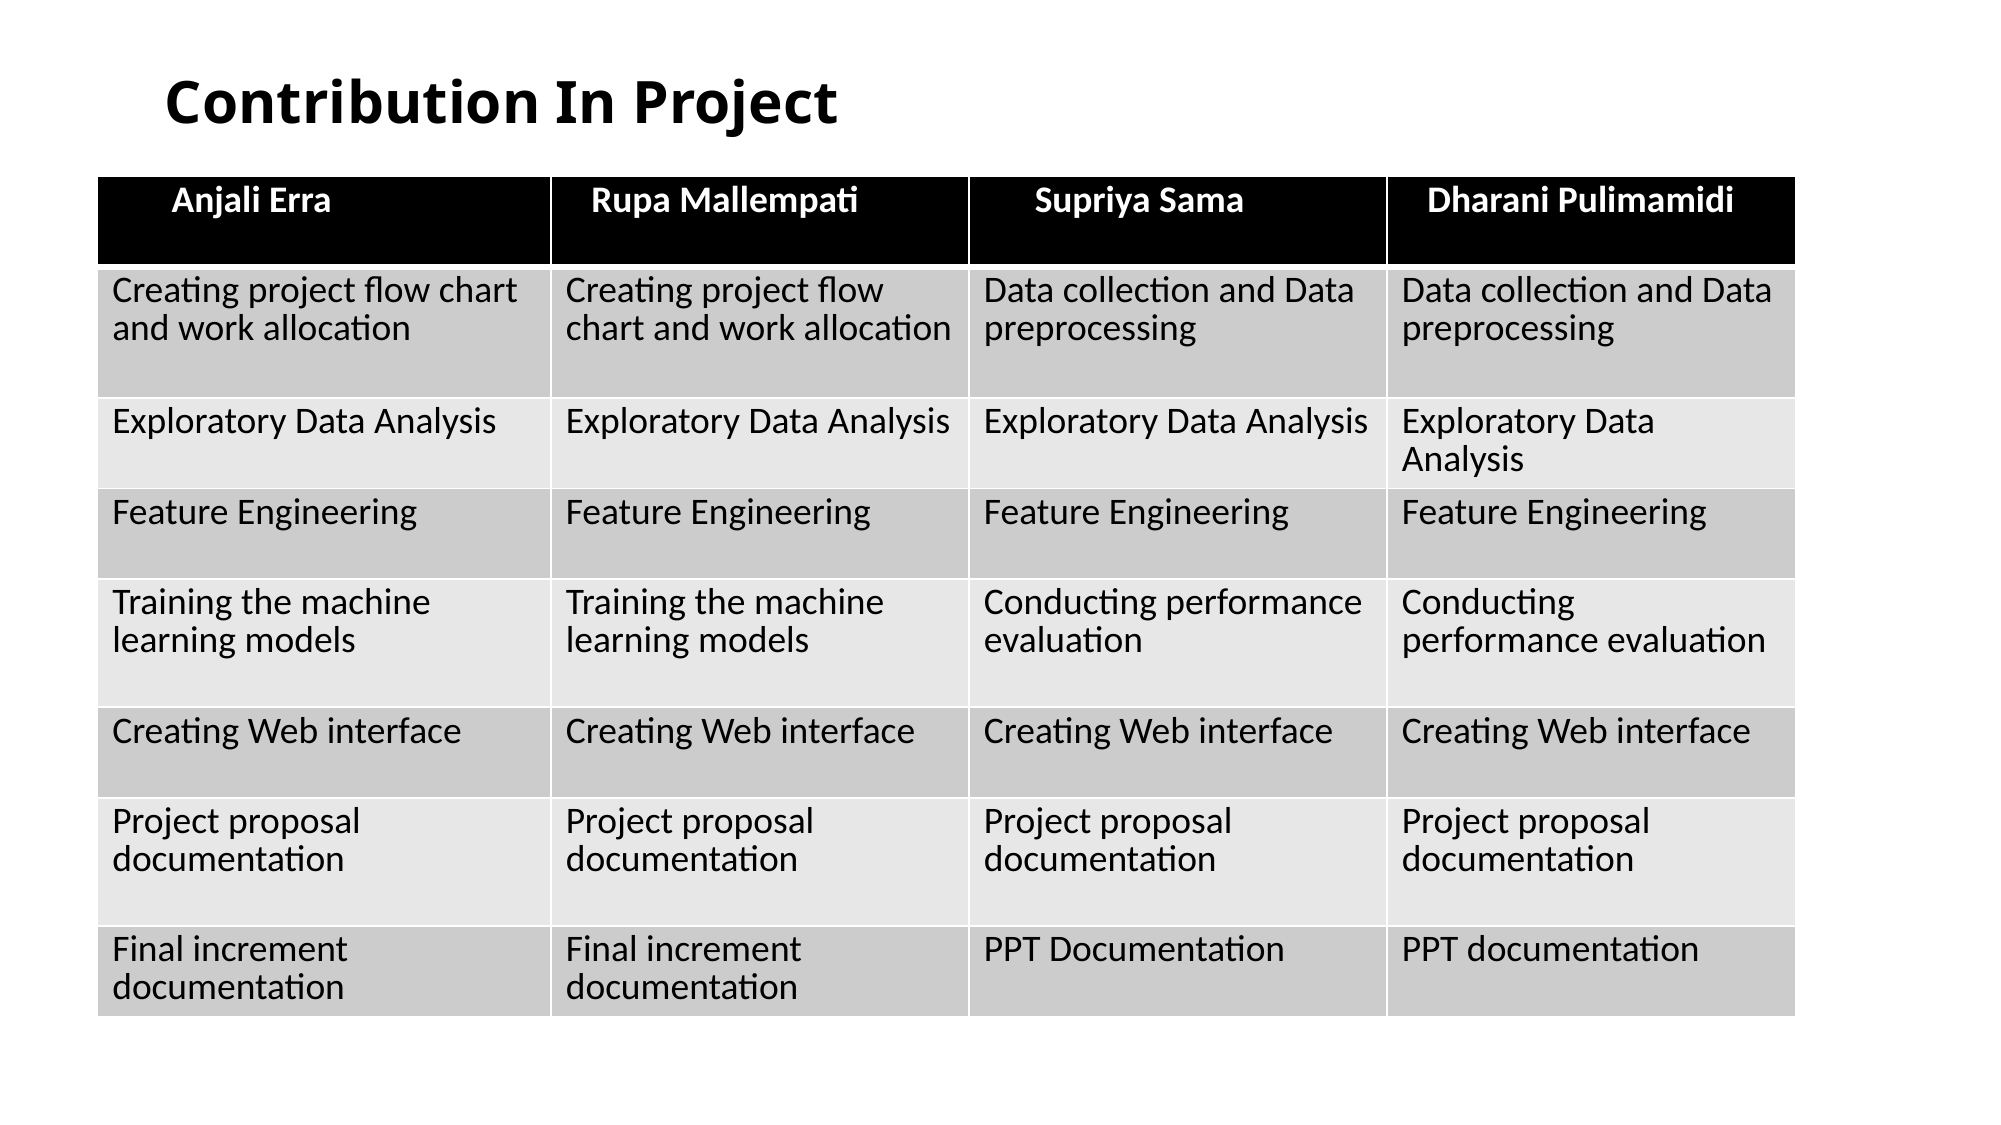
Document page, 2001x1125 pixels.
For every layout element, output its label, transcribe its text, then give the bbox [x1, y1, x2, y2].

table_cell PPT Documentation [970, 927, 1386, 1016]
table_cell Project proposal documentation [552, 799, 968, 925]
table_cell Project proposal documentation [98, 799, 550, 925]
table_cell Data collection and Data preprocessing [1388, 270, 1795, 397]
table_header Supriya Sama [970, 177, 1386, 264]
table_cell Creating Web interface [1388, 708, 1795, 797]
table_cell Training the machine learning models [552, 580, 968, 706]
table_cell Exploratory Data Analysis [98, 399, 550, 488]
table_cell Training the machine learning models [98, 580, 550, 706]
table_cell Creating project flow chart and work allocation [98, 270, 550, 397]
table_cell Data collection and Data preprocessing [970, 270, 1386, 397]
table_cell Creating Web interface [552, 708, 968, 797]
table_cell Final increment documentation [98, 927, 550, 1016]
table_cell Final increment documentation [552, 927, 968, 1016]
table_header Anjali Erra [98, 177, 550, 264]
table_cell Exploratory Data Analysis [970, 399, 1386, 488]
title Contribution In Project [149, 65, 1849, 145]
table_cell Conducting performance evaluation [1388, 580, 1795, 706]
table_cell PPT documentation [1388, 927, 1795, 1016]
table_cell Creating project flow chart and work allocation [552, 270, 968, 397]
table_cell Feature Engineering [98, 489, 550, 578]
table_cell Creating Web interface [98, 708, 550, 797]
table_cell Feature Engineering [970, 489, 1386, 578]
table_cell Exploratory Data Analysis [552, 399, 968, 488]
table_cell Feature Engineering [552, 489, 968, 578]
table_cell Feature Engineering [1388, 489, 1795, 578]
table_cell Creating Web interface [970, 708, 1386, 797]
table_header Dharani Pulimamidi [1388, 177, 1795, 264]
table_cell Exploratory Data Analysis [1388, 399, 1795, 488]
table_header Rupa Mallempati [552, 177, 968, 264]
table_cell Project proposal documentation [1388, 799, 1795, 925]
table_cell Conducting performance evaluation [970, 580, 1386, 706]
table_cell Project proposal documentation [970, 799, 1386, 925]
